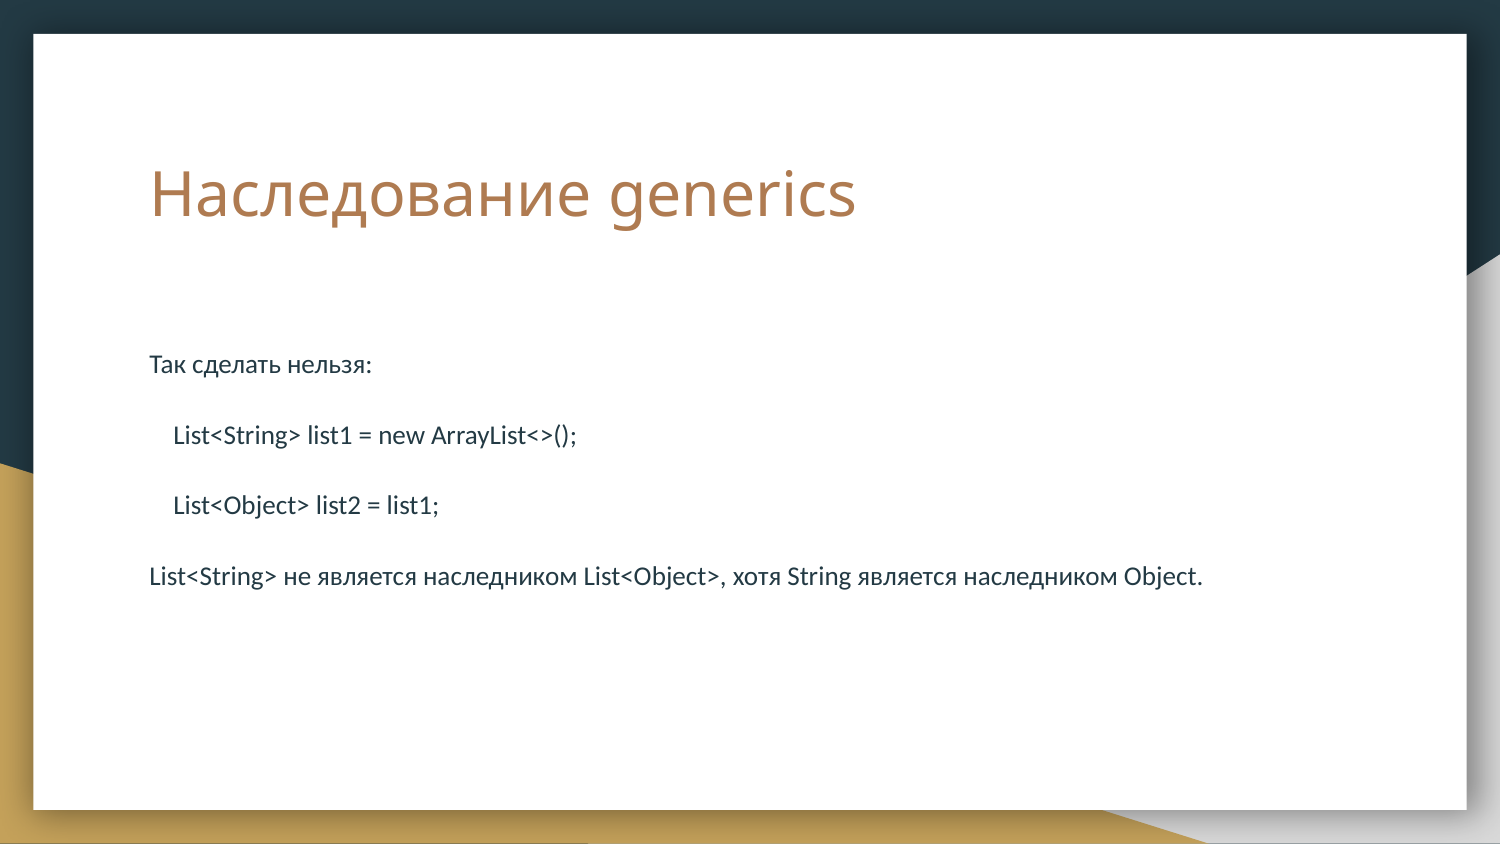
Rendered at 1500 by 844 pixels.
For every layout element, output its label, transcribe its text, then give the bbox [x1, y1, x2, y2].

title Наследование generics [134, 138, 1366, 296]
list Так сделать нельзя: List<String> list1 = new ArrayList<>(); List<Object> list2 = list1; List<String> не является наследником List<Object>, хотя String является наследником Object. [134, 326, 1366, 729]
